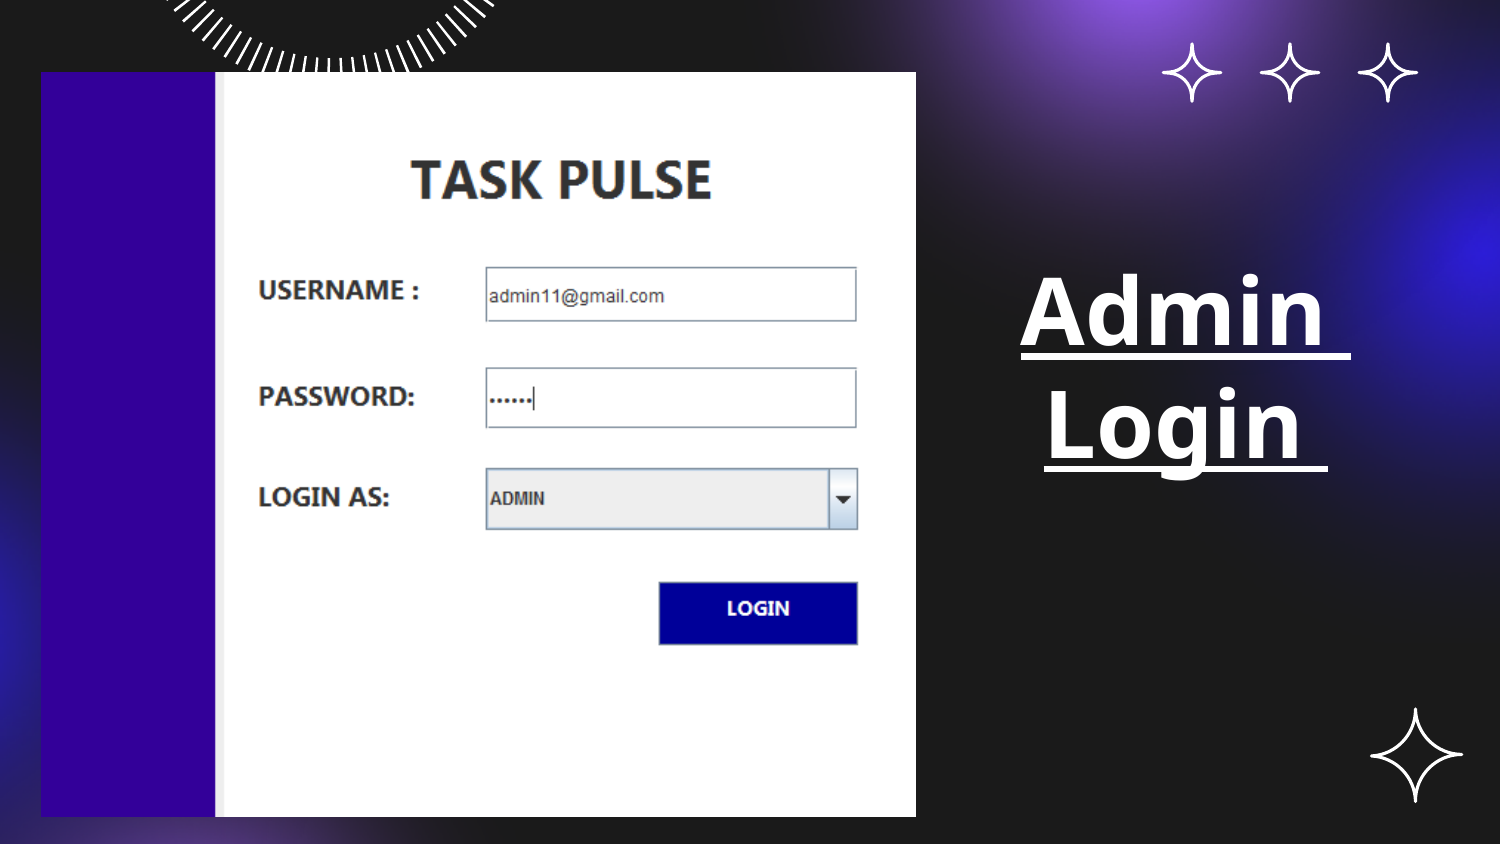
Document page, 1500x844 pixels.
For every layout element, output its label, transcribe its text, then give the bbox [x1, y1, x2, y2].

text_box Admin Login [953, 244, 1418, 485]
text_box [1261, 43, 1319, 102]
text_box [1359, 43, 1417, 102]
text_box [1163, 43, 1221, 102]
picture [0, 0, 1500, 844]
